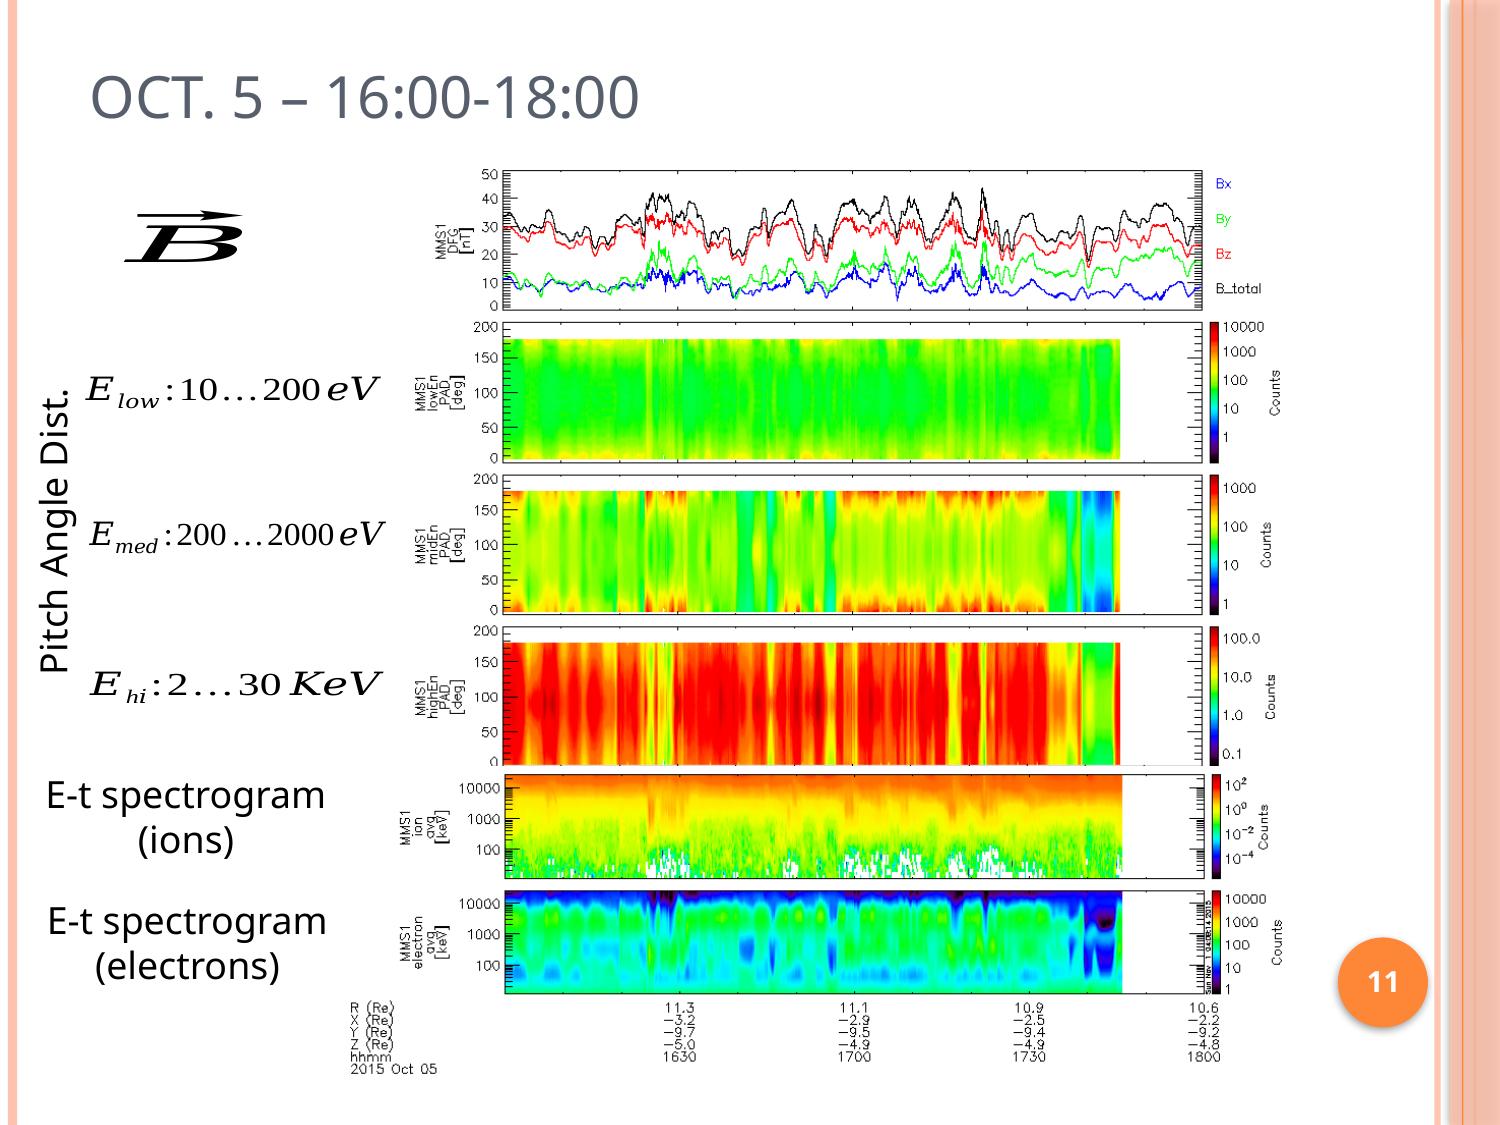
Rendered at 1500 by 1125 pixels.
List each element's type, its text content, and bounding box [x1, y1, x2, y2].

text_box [21, 208, 388, 988]
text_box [344, 164, 1294, 1083]
title Oct. 5 – 16:00-18:00 [75, 45, 1300, 138]
slide_number 11 [1333, 940, 1434, 1027]
